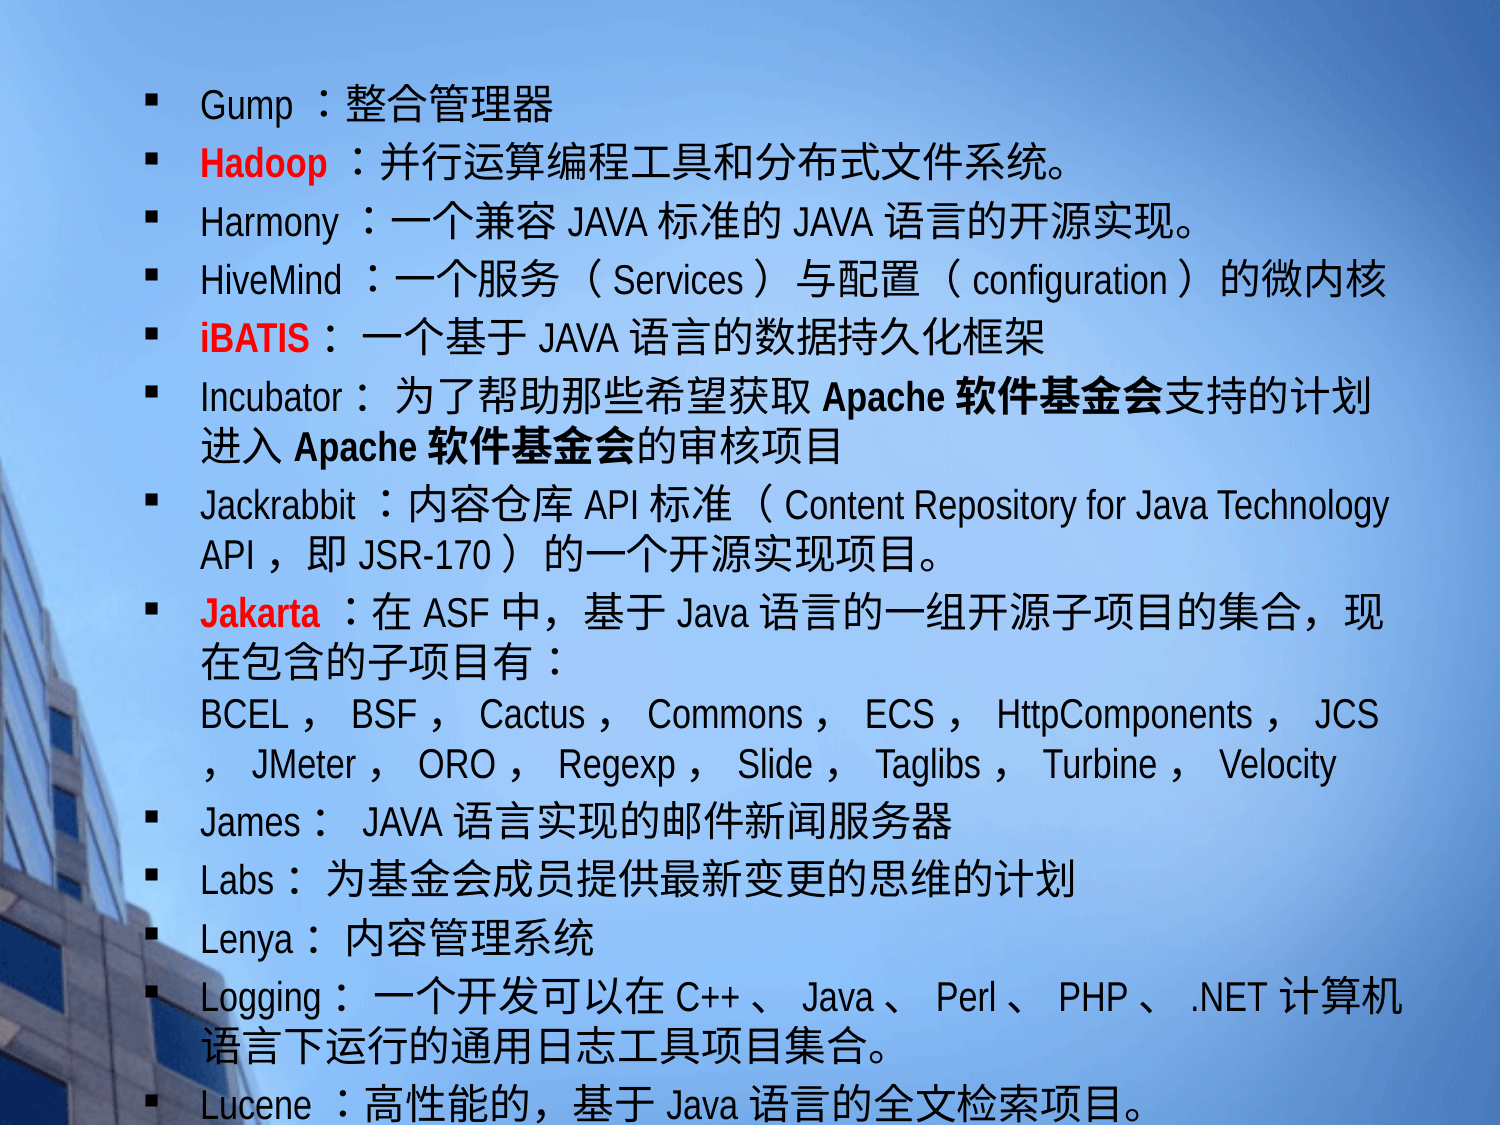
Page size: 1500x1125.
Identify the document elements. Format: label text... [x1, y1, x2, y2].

list Gump：整合管理器 Hadoop：并行运算编程工具和分布式文件系统。 Harmony：一个兼容JAVA标准的JAVA语言的开源实现。 HiveMind：一个服务（Services）与配置（configuration）的微内核 iBATIS：一个基于JAVA语言的数据持久化框架 Incubator：为了帮助那些希望获取Apache软件基金会支持的计划进入Apache软件基金会的审核项目 Jackrabbit：内容仓库API标准（Content Repository for Java Technology API，即JSR-170）的一个开源实现项目。 Jakarta：在ASF中，基于Java语言的一组开源子项目的集合，现在包含的子项目有：BCEL，BSF，Cactus，Commons，ECS，HttpComponents，JCS，JMeter，ORO，Regexp，Slide，Taglibs，Turbine，Velocity James：JAVA语言实现的邮件新闻服务器 Labs：为基金会成员提供最新变更的思维的计划 Lenya：内容管理系统 Logging：一个开发可以在C++、Java、Perl、PHP、.NET计算机语言下运行的通用日志工具项目集合。 Lucene：高性能的，基于Java语言的全文检索项目。 [128, 70, 1430, 1079]
picture [0, 0, 1500, 1125]
